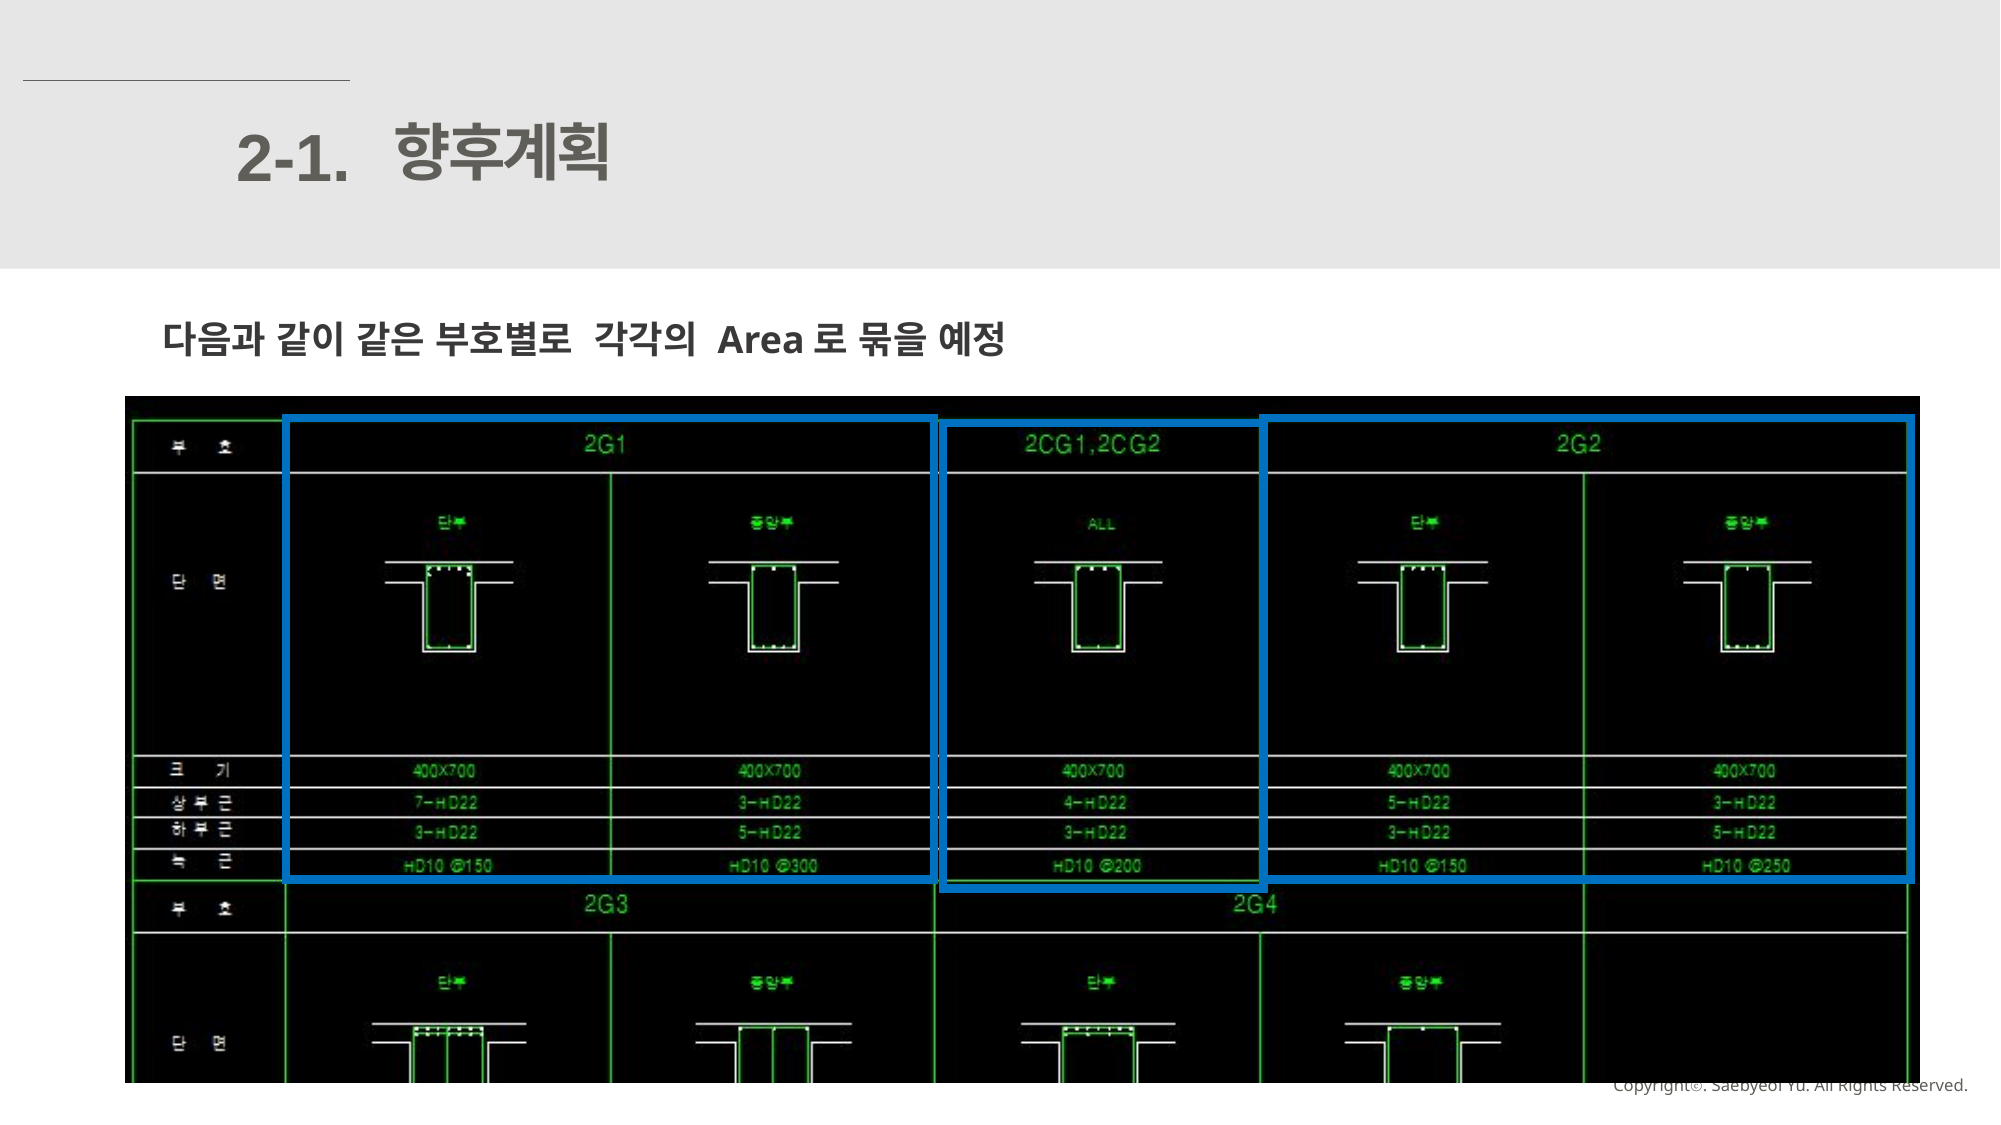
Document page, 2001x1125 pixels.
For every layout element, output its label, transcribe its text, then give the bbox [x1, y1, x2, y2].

text_box 향후계획 [379, 105, 630, 196]
picture [125, 396, 1920, 1083]
text_box 다음과 같이 같은 부호별로 각각의 Area로 묶을 예정 [86, 295, 2000, 369]
text_box [0, 0, 2000, 270]
text_box 2-1. [221, 106, 366, 202]
